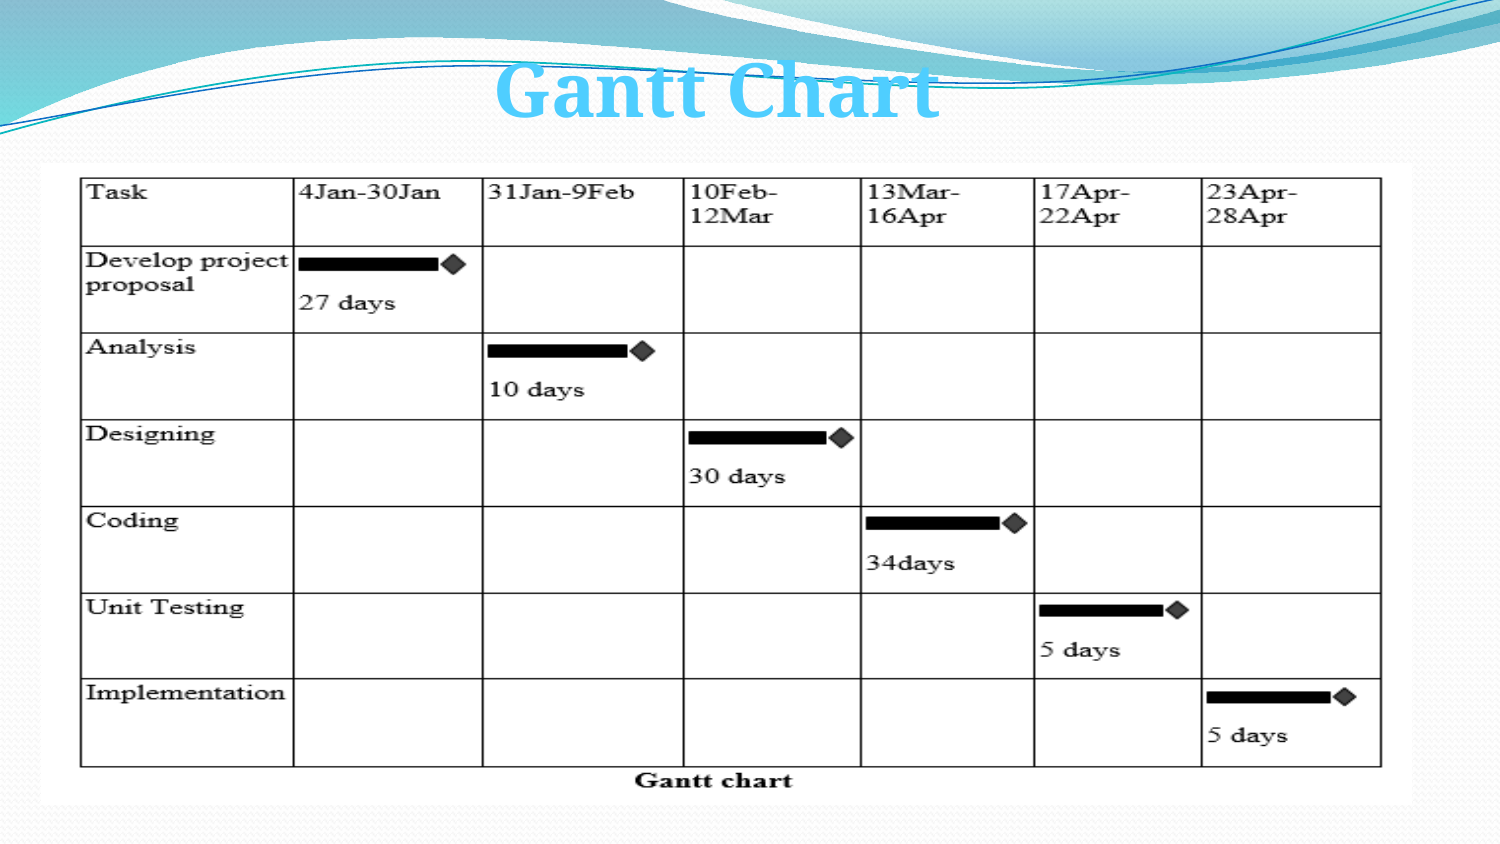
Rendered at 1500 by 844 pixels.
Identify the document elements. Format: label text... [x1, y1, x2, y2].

picture [41, 163, 1412, 805]
text_box Gantt Chart [478, 35, 957, 141]
